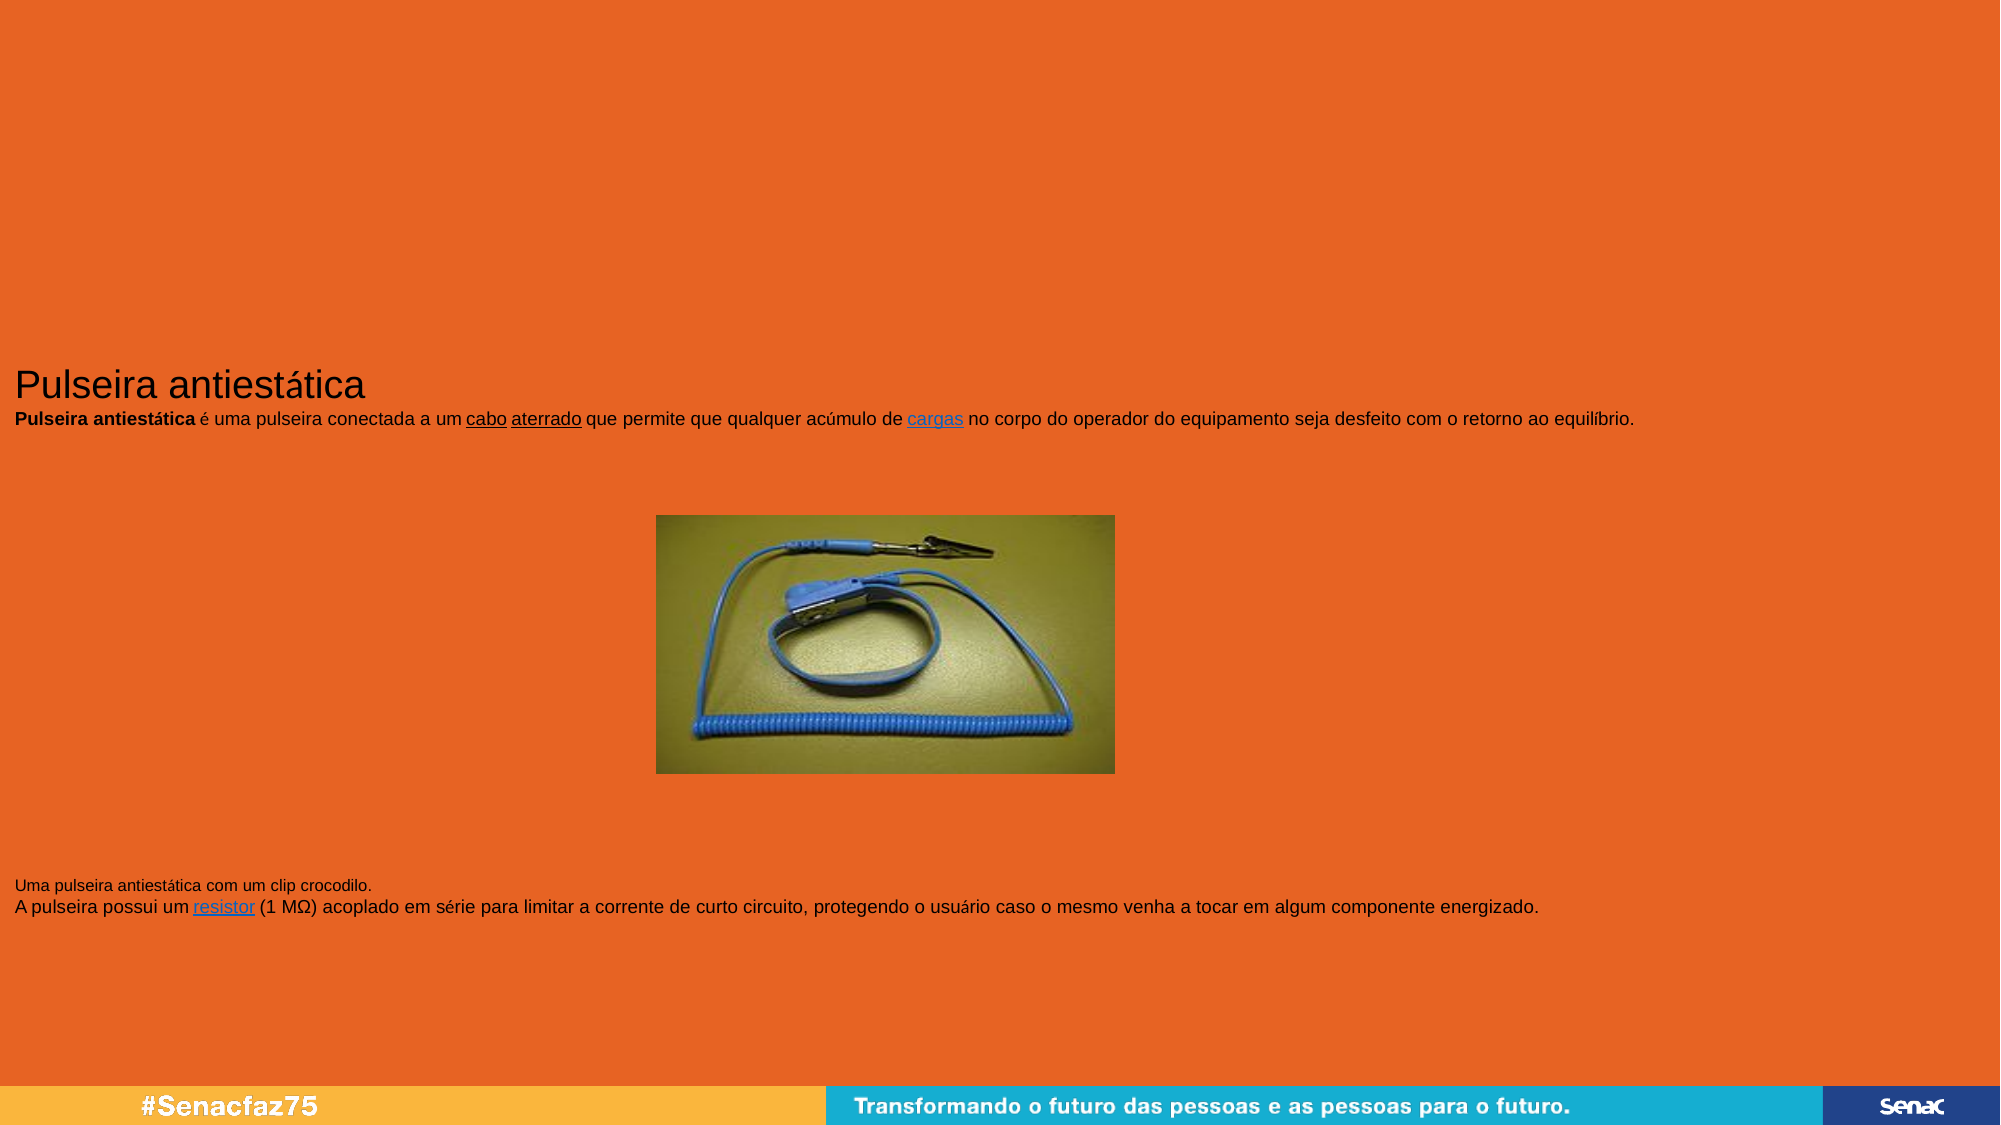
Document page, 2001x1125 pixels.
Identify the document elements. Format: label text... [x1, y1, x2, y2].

text_box Pulseira antiestática Pulseira antiestática é uma pulseira conectada a um cabo aterrado que permite que qualquer acúmulo de cargas no corpo do operador do equipamento seja desfeito com o retorno ao equilíbrio. [0, 351, 2000, 437]
text_box Uma pulseira antiestática com um clip crocodilo. A pulseira possui um resistor (1 MΩ) acoplado em série para limitar a corrente de curto circuito, protegendo o usuário caso o mesmo venha a tocar em algum componente energizado. [0, 867, 2000, 925]
picture [0, 1078, 2000, 1125]
picture [656, 515, 1115, 774]
